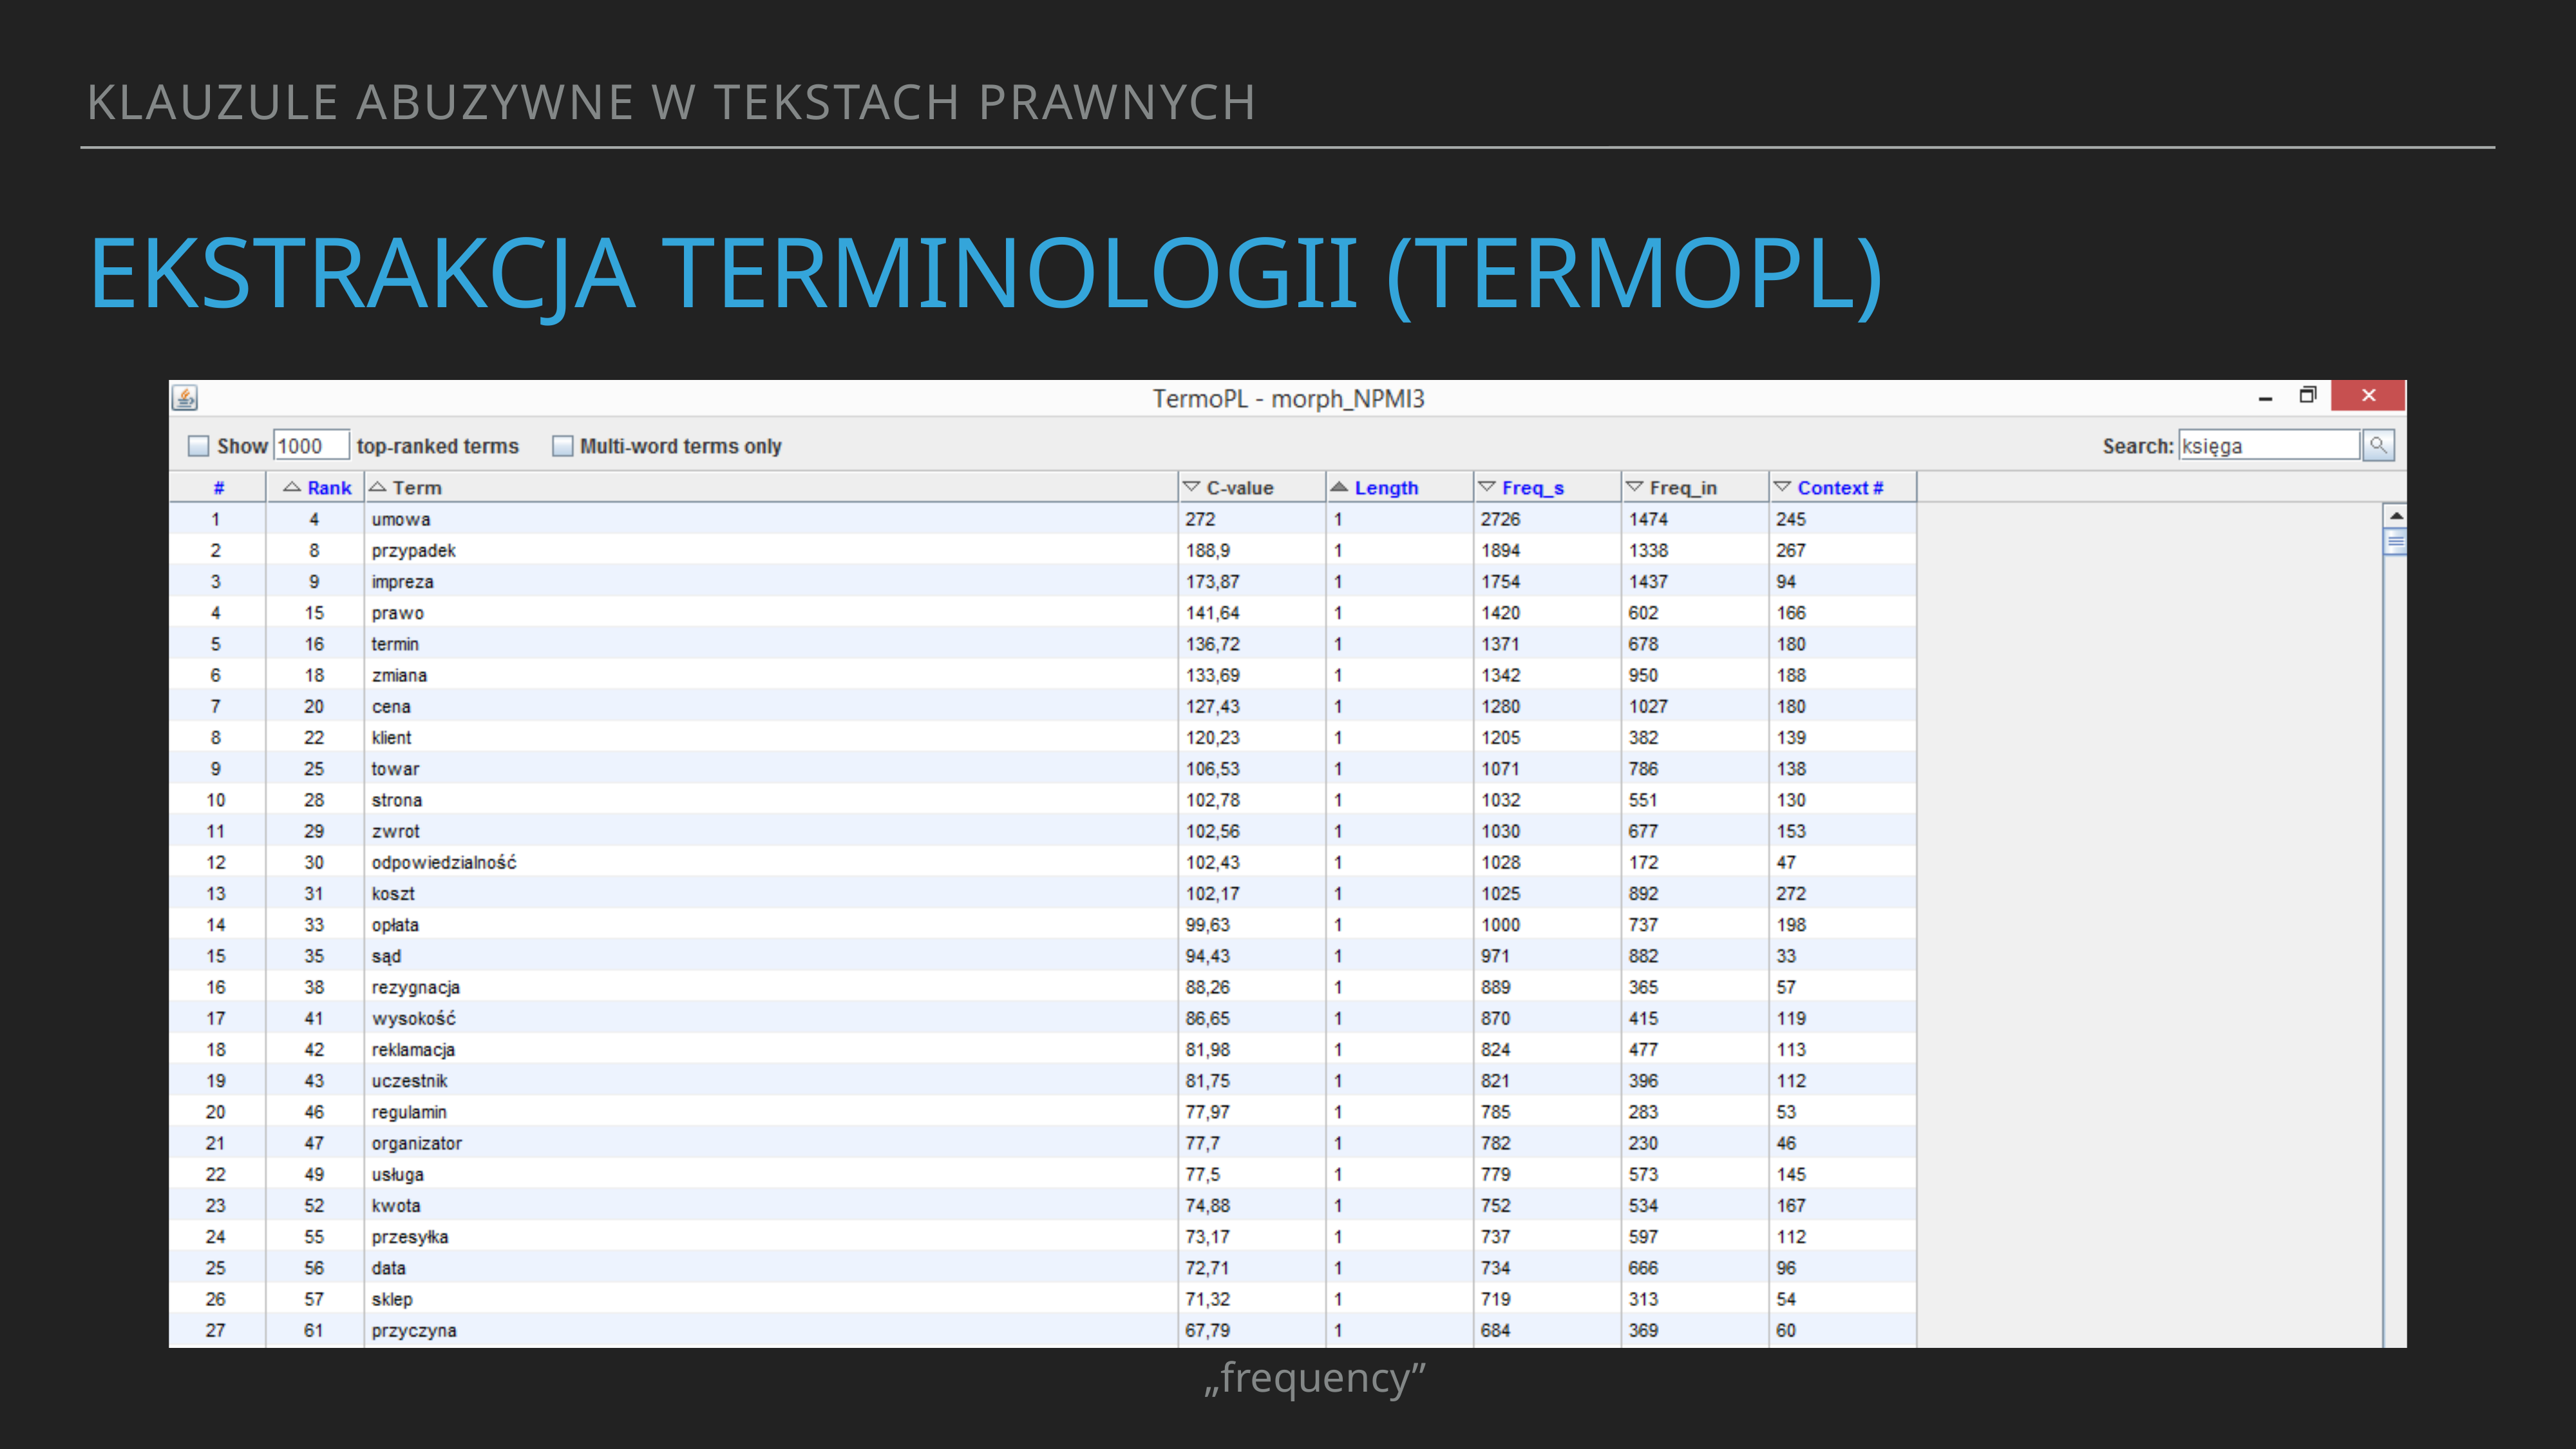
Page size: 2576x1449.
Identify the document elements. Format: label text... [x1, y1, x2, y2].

picture [169, 380, 2407, 1348]
text_box Klauzule Abuzywne w tekstach Prawnych [80, 77, 2295, 135]
text_box „frequency” [1198, 1348, 1432, 1405]
title Ekstrakcja terminologii (TermoPL) [80, 227, 2496, 336]
